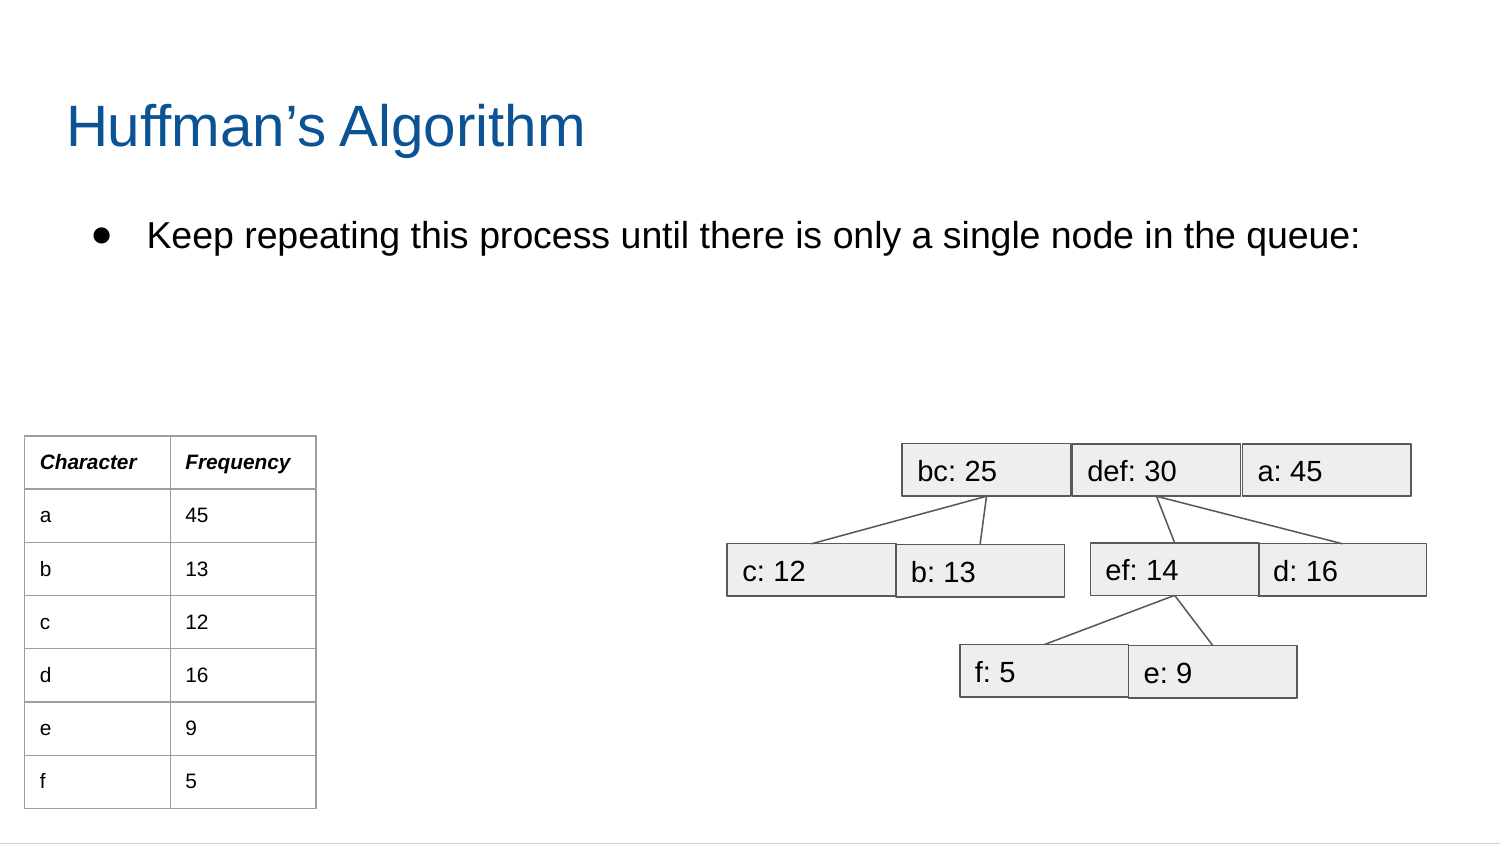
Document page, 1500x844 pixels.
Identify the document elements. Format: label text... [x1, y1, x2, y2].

text_box c: 12 [727, 543, 895, 597]
text_box def: 30 [1072, 443, 1241, 497]
table_cell 12 [171, 596, 315, 648]
table_cell b [25, 543, 170, 595]
table_cell 9 [171, 703, 315, 755]
text_box f: 5 [959, 644, 1128, 698]
table_cell f [25, 756, 170, 808]
table_cell 5 [171, 756, 315, 808]
text_box bc: 25 [902, 443, 1071, 497]
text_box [811, 496, 977, 544]
text_box a: 45 [1242, 443, 1411, 497]
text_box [1156, 496, 1343, 544]
table_header Character [25, 437, 170, 488]
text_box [1174, 595, 1214, 646]
title Huffman’s Algorithm [51, 72, 1449, 167]
table_cell c [25, 596, 170, 648]
text_box [0, 728, 1500, 844]
text_box ef: 14 [1090, 542, 1259, 596]
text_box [979, 496, 987, 545]
table_cell e [25, 703, 170, 755]
table_cell 13 [171, 543, 315, 595]
table_header Frequency [171, 437, 315, 488]
table_cell 16 [171, 649, 315, 701]
text_box b: 13 [895, 544, 1065, 597]
text_box d: 16 [1258, 543, 1427, 597]
table_cell a [25, 490, 170, 542]
table_cell 45 [171, 490, 315, 542]
list Keep repeating this process until there is only a single node in the queue: [56, 189, 1449, 389]
table_cell d [25, 649, 170, 701]
text_box e: 9 [1128, 645, 1297, 698]
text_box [1044, 595, 1172, 645]
